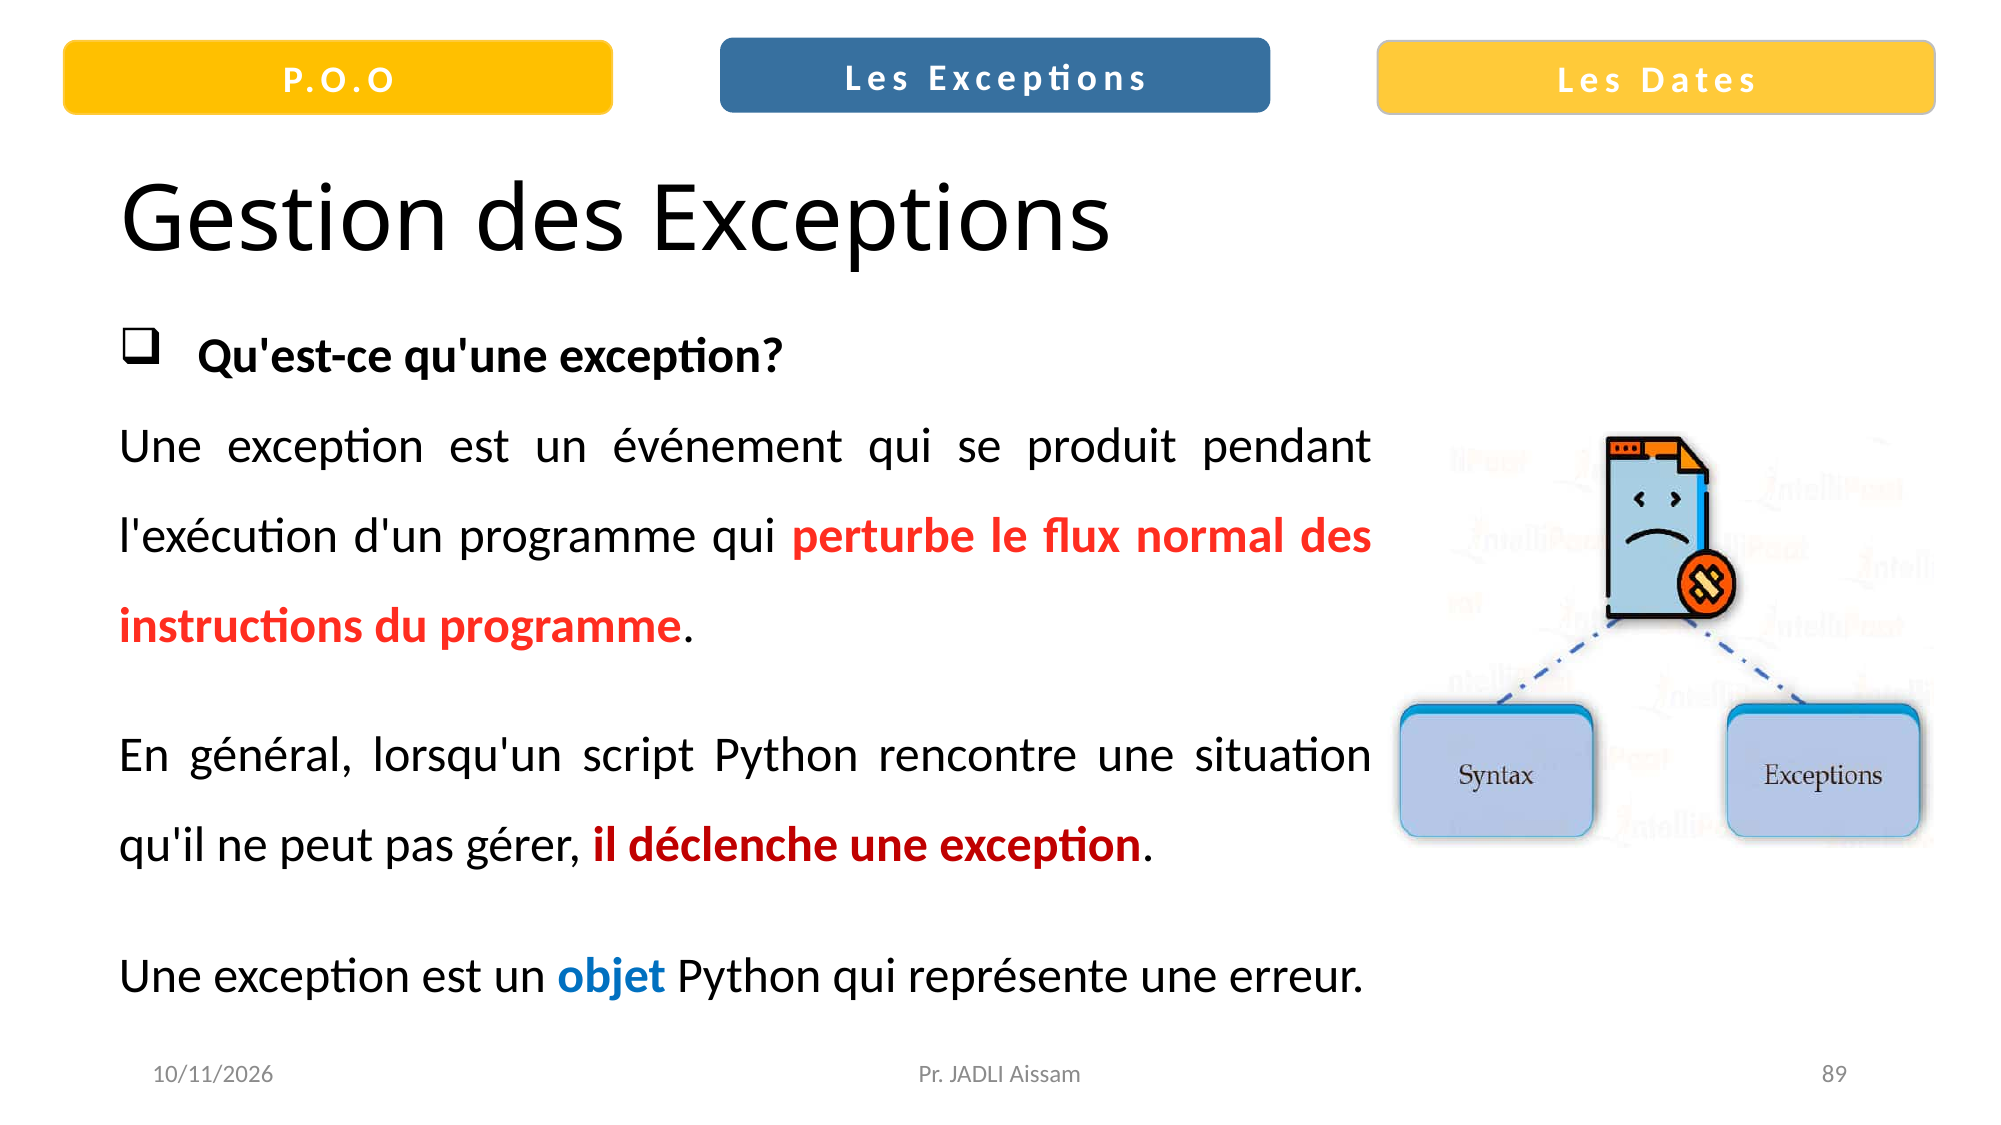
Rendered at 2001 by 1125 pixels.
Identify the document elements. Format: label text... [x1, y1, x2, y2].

slide_number 89 [1412, 1042, 1863, 1103]
text_box Qu'est-ce qu'une exception? Une exception est un événement qui se produit pendant l'exécution d'un programme qui perturbe le flux normal des instructions du programme. En général, lorsqu'un script Python rencontre une situation qu'il ne peut pas gérer, il déclenche une exception. Une exception est un objet Python qui représente une erreur. [104, 285, 1388, 1011]
title Gestion des Exceptions [104, 151, 1916, 291]
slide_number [137, 1042, 588, 1103]
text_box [63, 38, 1935, 114]
footer Pr. JADLI Aissam [662, 1042, 1338, 1103]
picture [1387, 431, 1934, 848]
